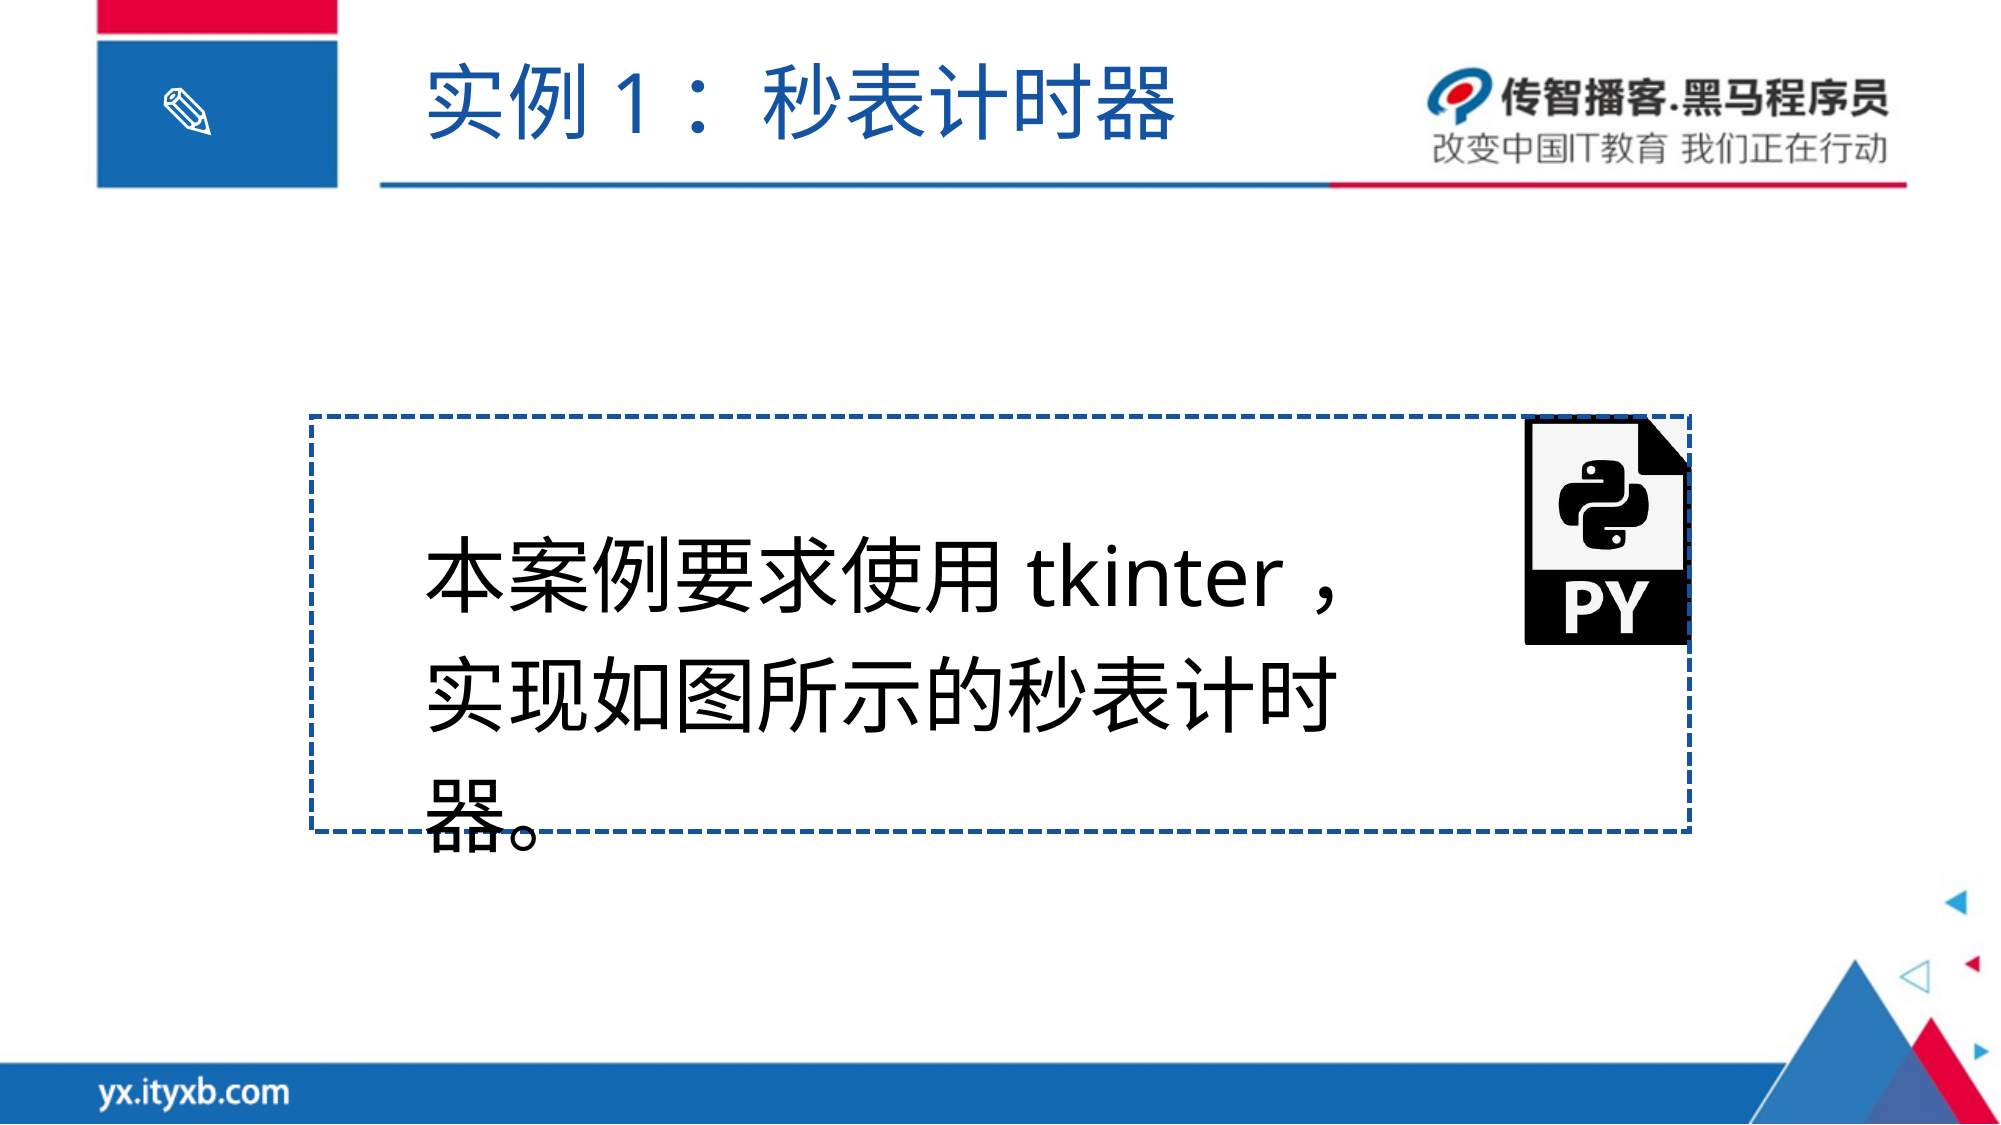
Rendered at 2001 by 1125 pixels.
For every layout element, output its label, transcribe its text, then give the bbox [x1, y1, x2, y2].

text_box [310, 415, 1691, 833]
text_box 实例1：秒表计时器 [409, 43, 1443, 158]
picture [0, 0, 2000, 1124]
text_box 本案例要求使用tkinter，实现如图所示的秒表计时器。 [409, 495, 1450, 870]
